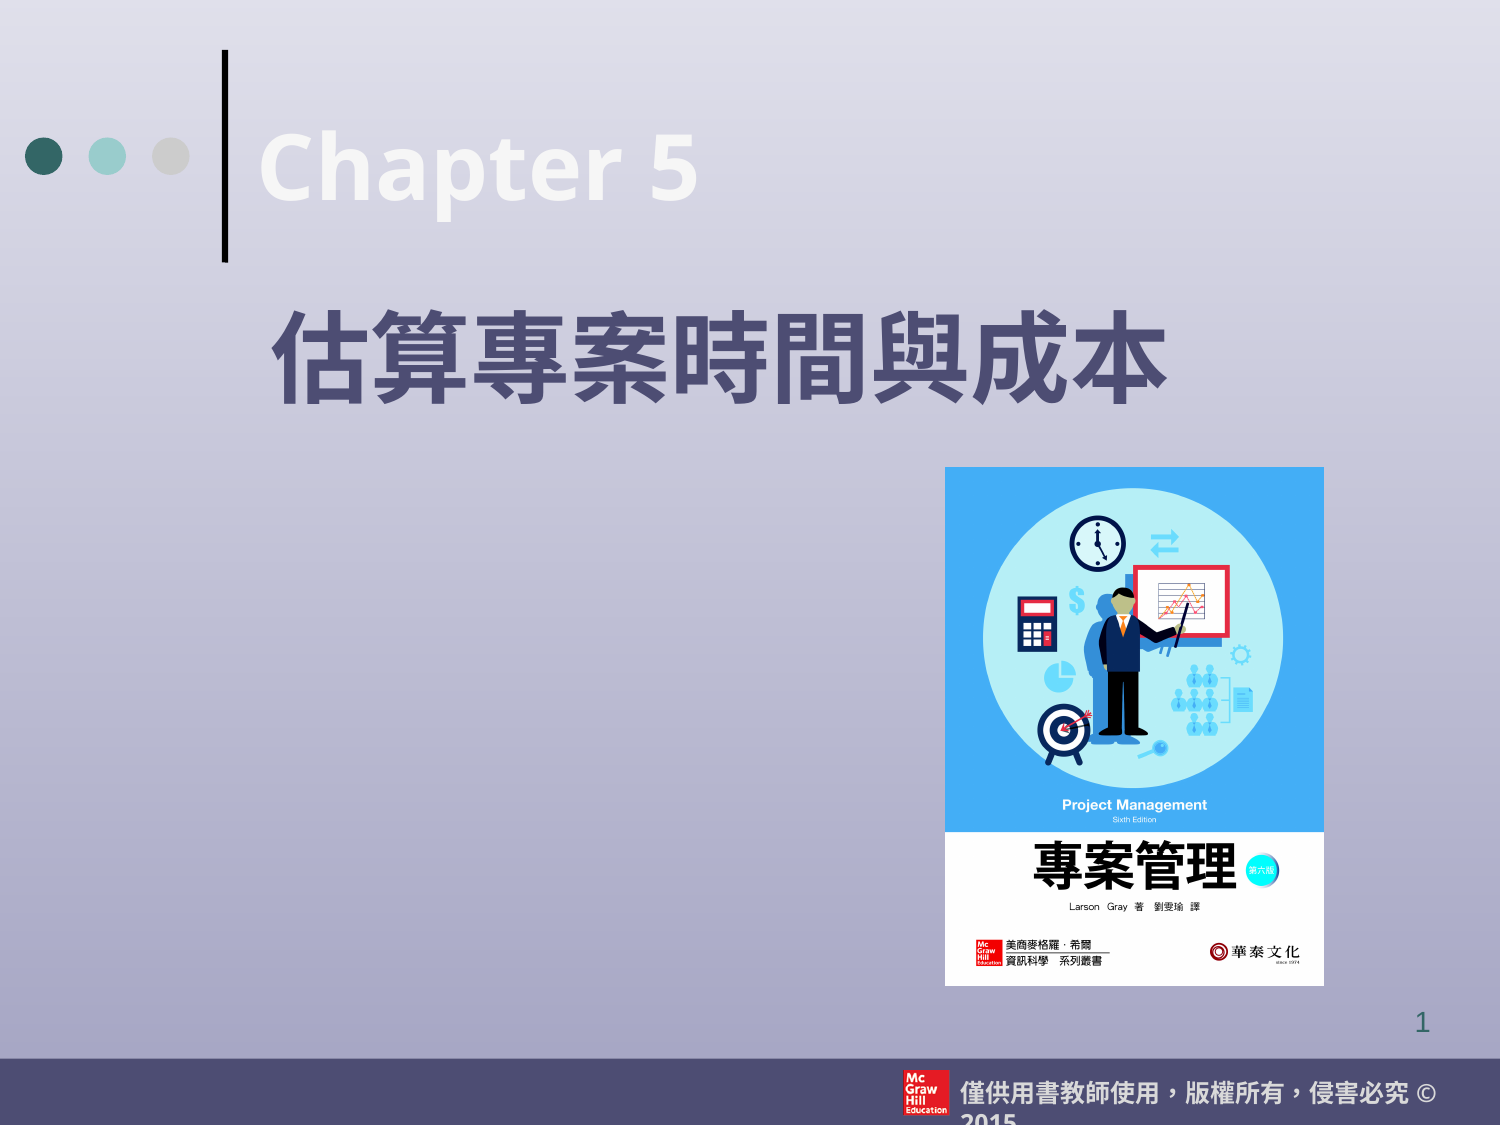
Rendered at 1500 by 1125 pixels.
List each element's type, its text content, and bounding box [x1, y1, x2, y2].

text_box Chapter 5 [242, 42, 821, 284]
slide_number 1 [1399, 995, 1495, 1071]
picture [945, 467, 1325, 987]
picture [903, 1070, 950, 1116]
text_box 估算專案時間與成本 [255, 288, 1318, 576]
